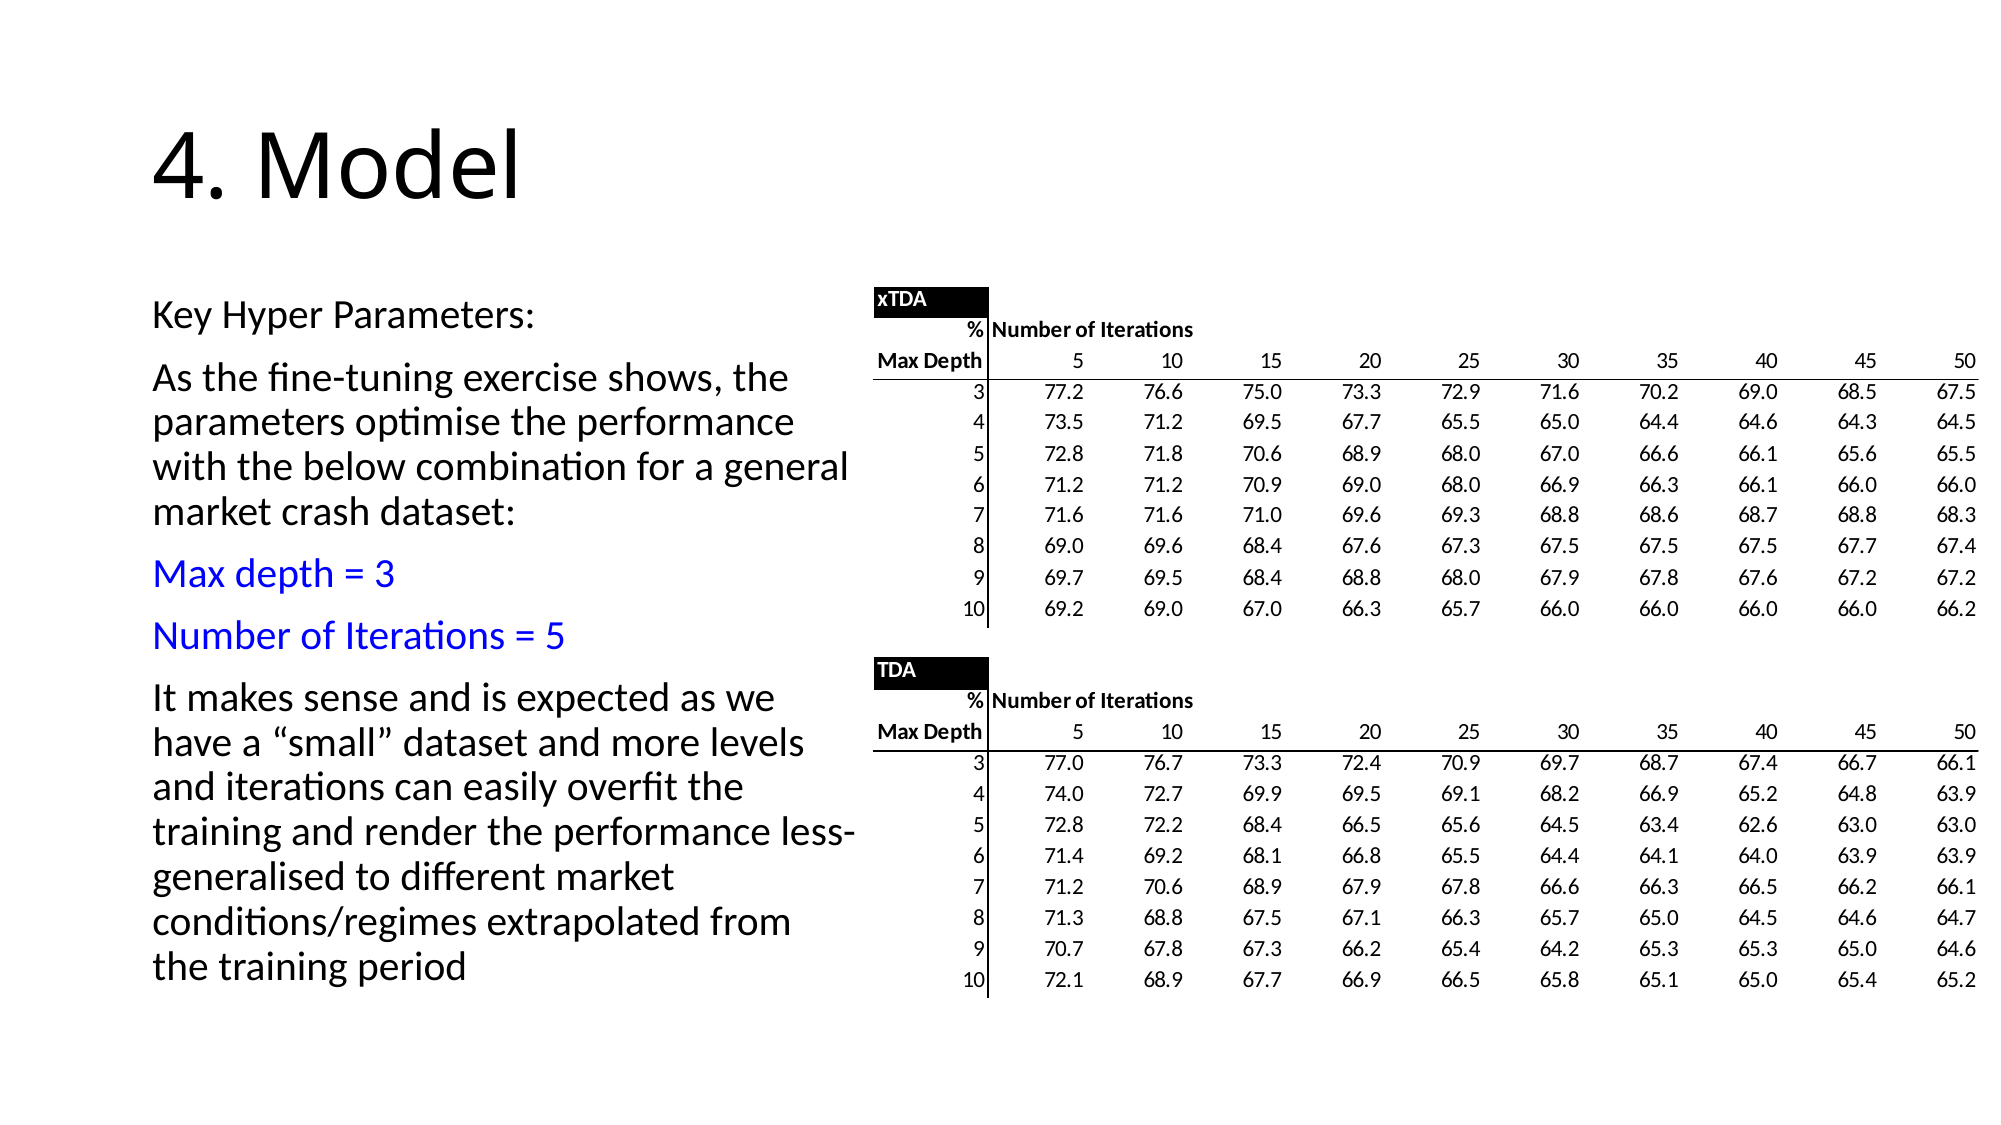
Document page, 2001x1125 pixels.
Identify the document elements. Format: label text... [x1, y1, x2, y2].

title 4. Model [137, 59, 1863, 278]
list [872, 285, 1980, 1000]
text_box Key Hyper Parameters: As the fine-tuning exercise shows, the parameters optimise the performance with the below combination for a general market crash dataset: Max depth = 3 Number of Iterations = 5 It makes sense and is expected as we have a “small” dataset and more levels and iterations can easily overfit the training and render the performance less-generalised to different market conditions/regimes extrapolated from the training period [137, 285, 872, 1000]
